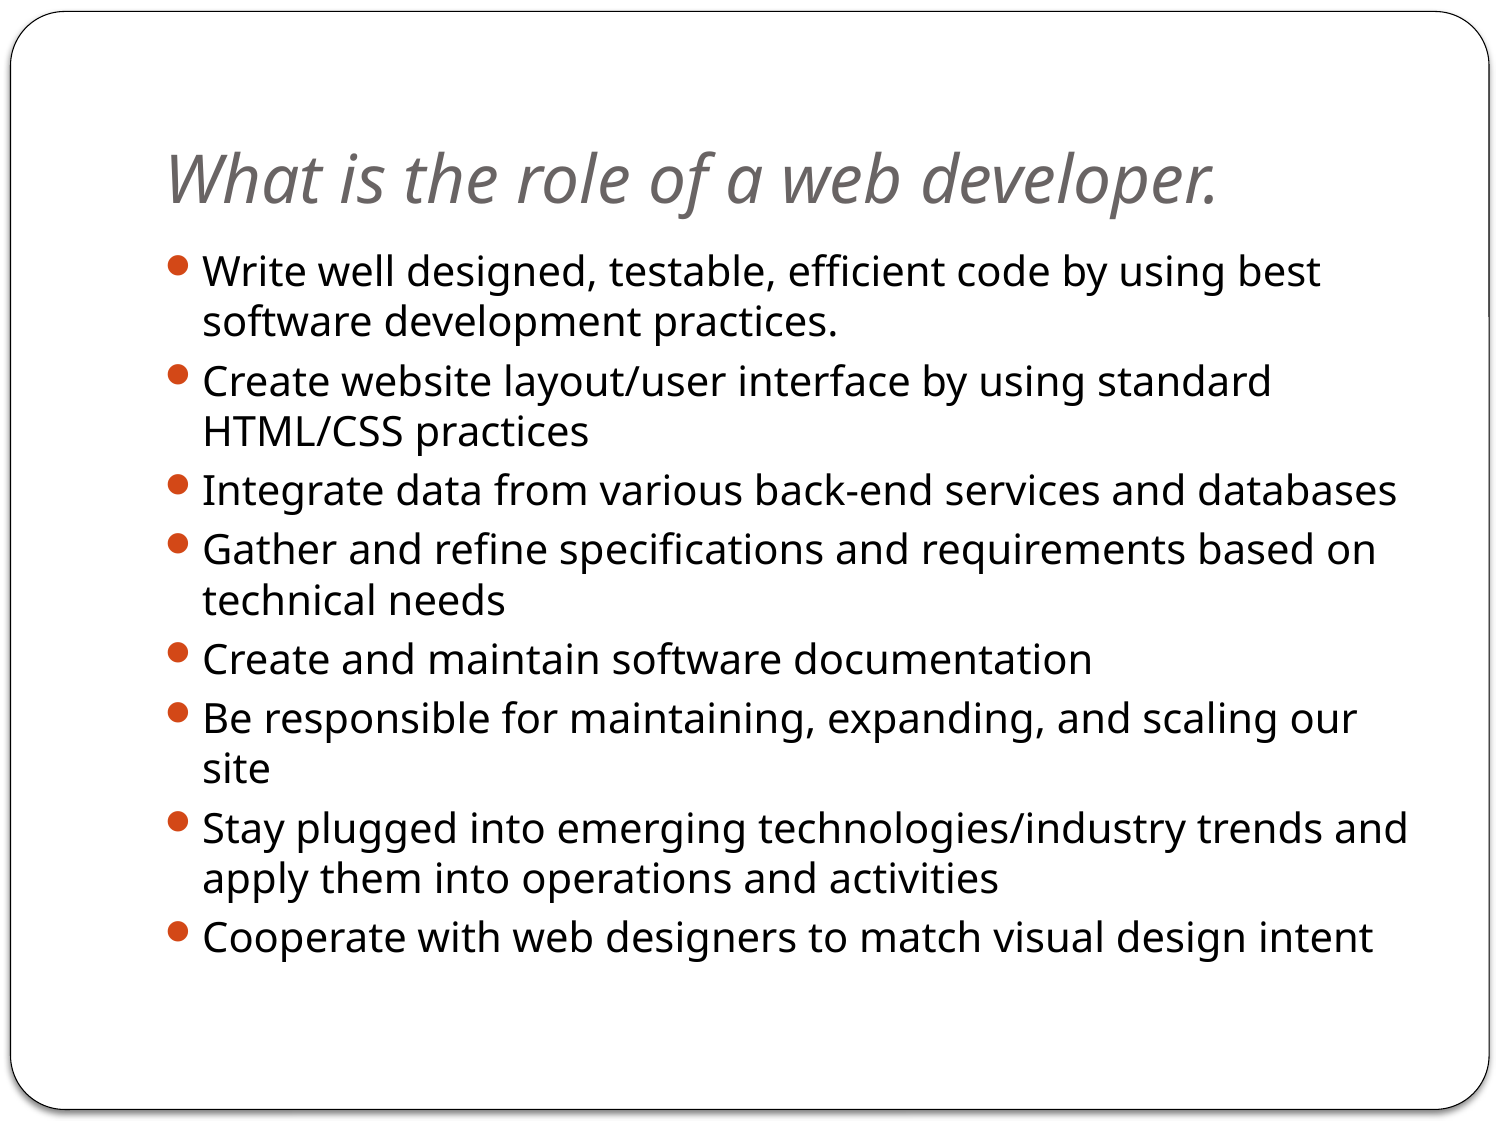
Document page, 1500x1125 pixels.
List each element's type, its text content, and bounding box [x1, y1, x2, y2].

title What is the role of a web developer. [150, 45, 1425, 233]
list Write well designed, testable, efficient code by using best software development practices. Create website layout/user interface by using standard HTML/CSS practices Integrate data from various back-end services and databases Gather and refine specifications and requirements based on technical needs Create and maintain software documentation Be responsible for maintaining, expanding, and scaling our site Stay plugged into emerging technologies/industry trends and apply them into operations and activities Cooperate with web designers to match visual design intent [150, 237, 1425, 988]
